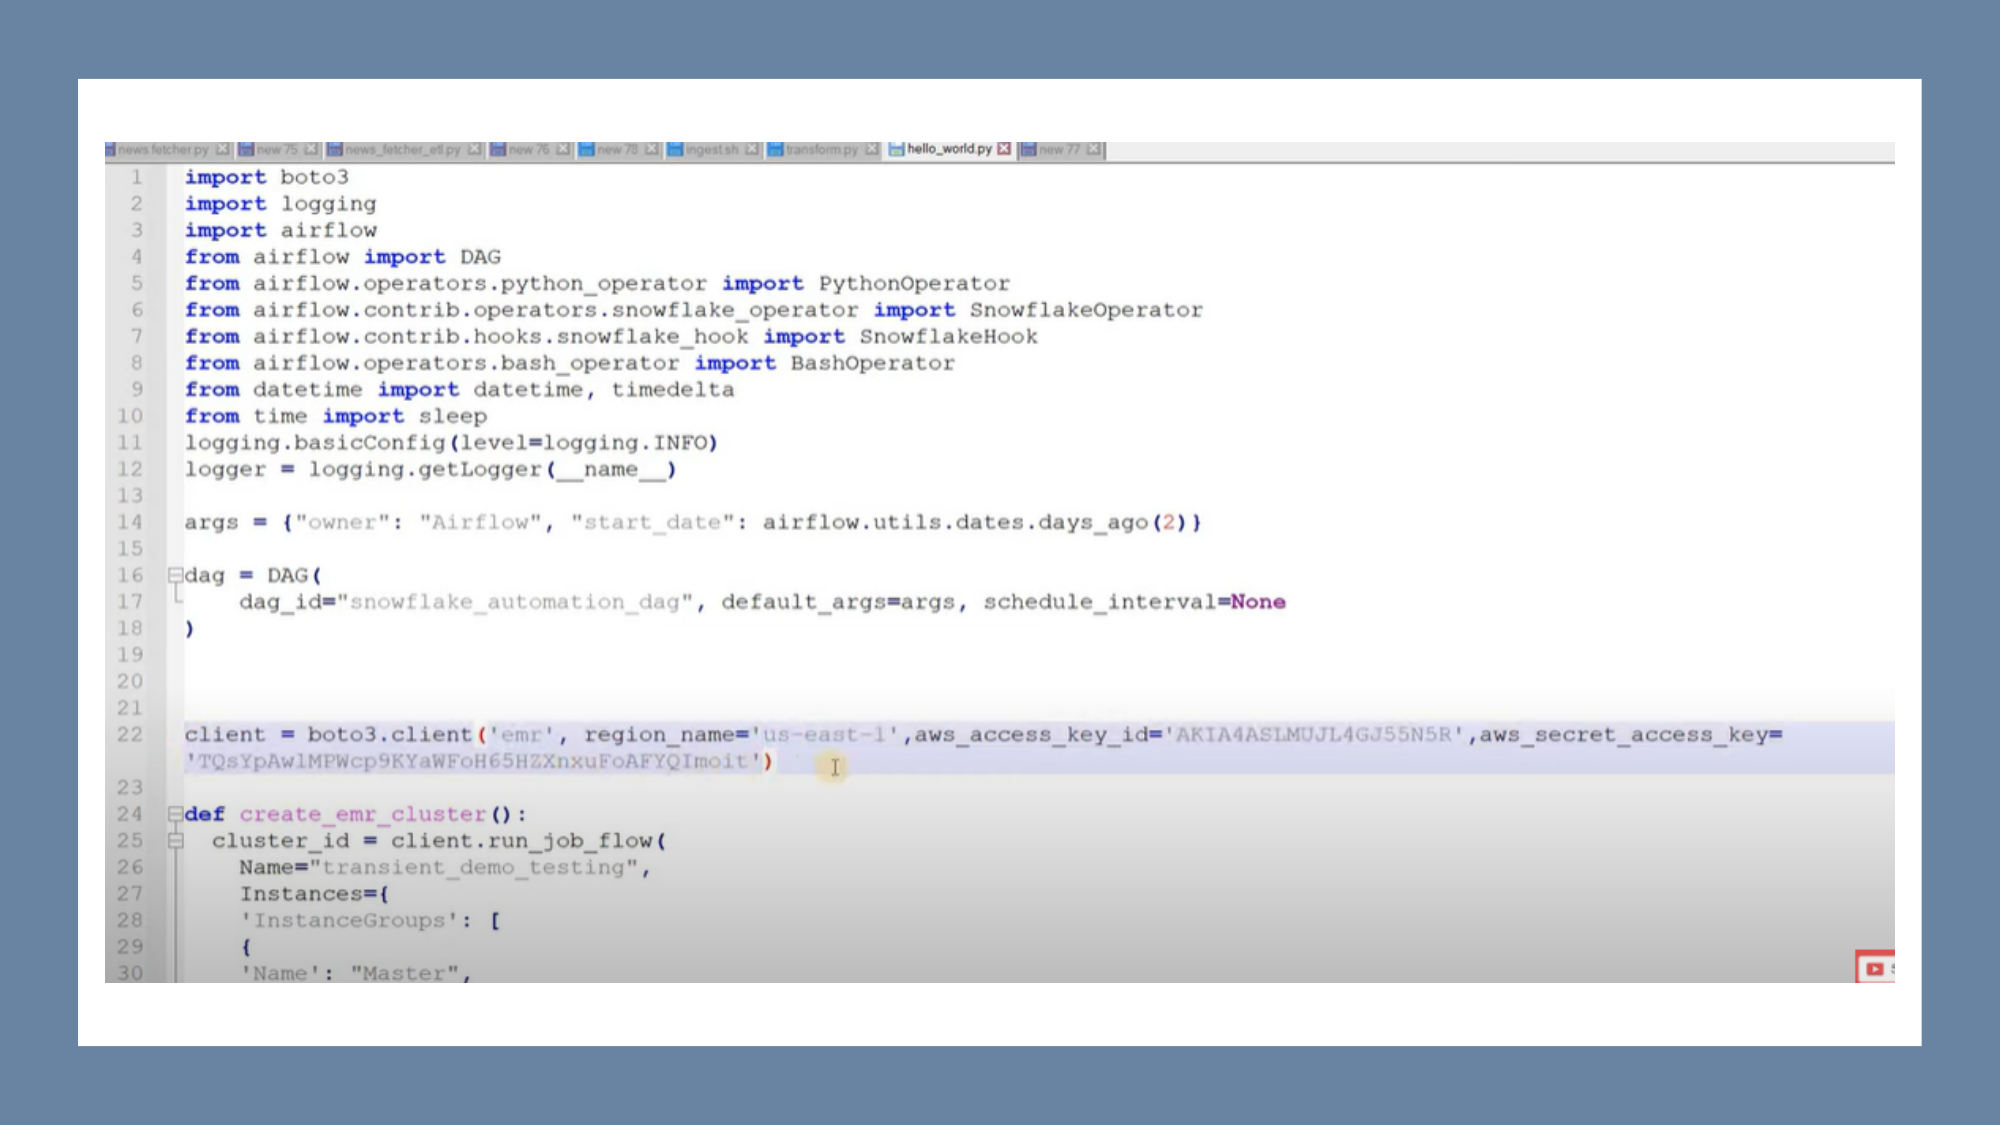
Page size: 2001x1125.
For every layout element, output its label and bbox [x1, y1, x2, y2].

list [105, 142, 1895, 983]
text_box [0, 0, 2000, 1125]
text_box [77, 78, 1923, 1047]
